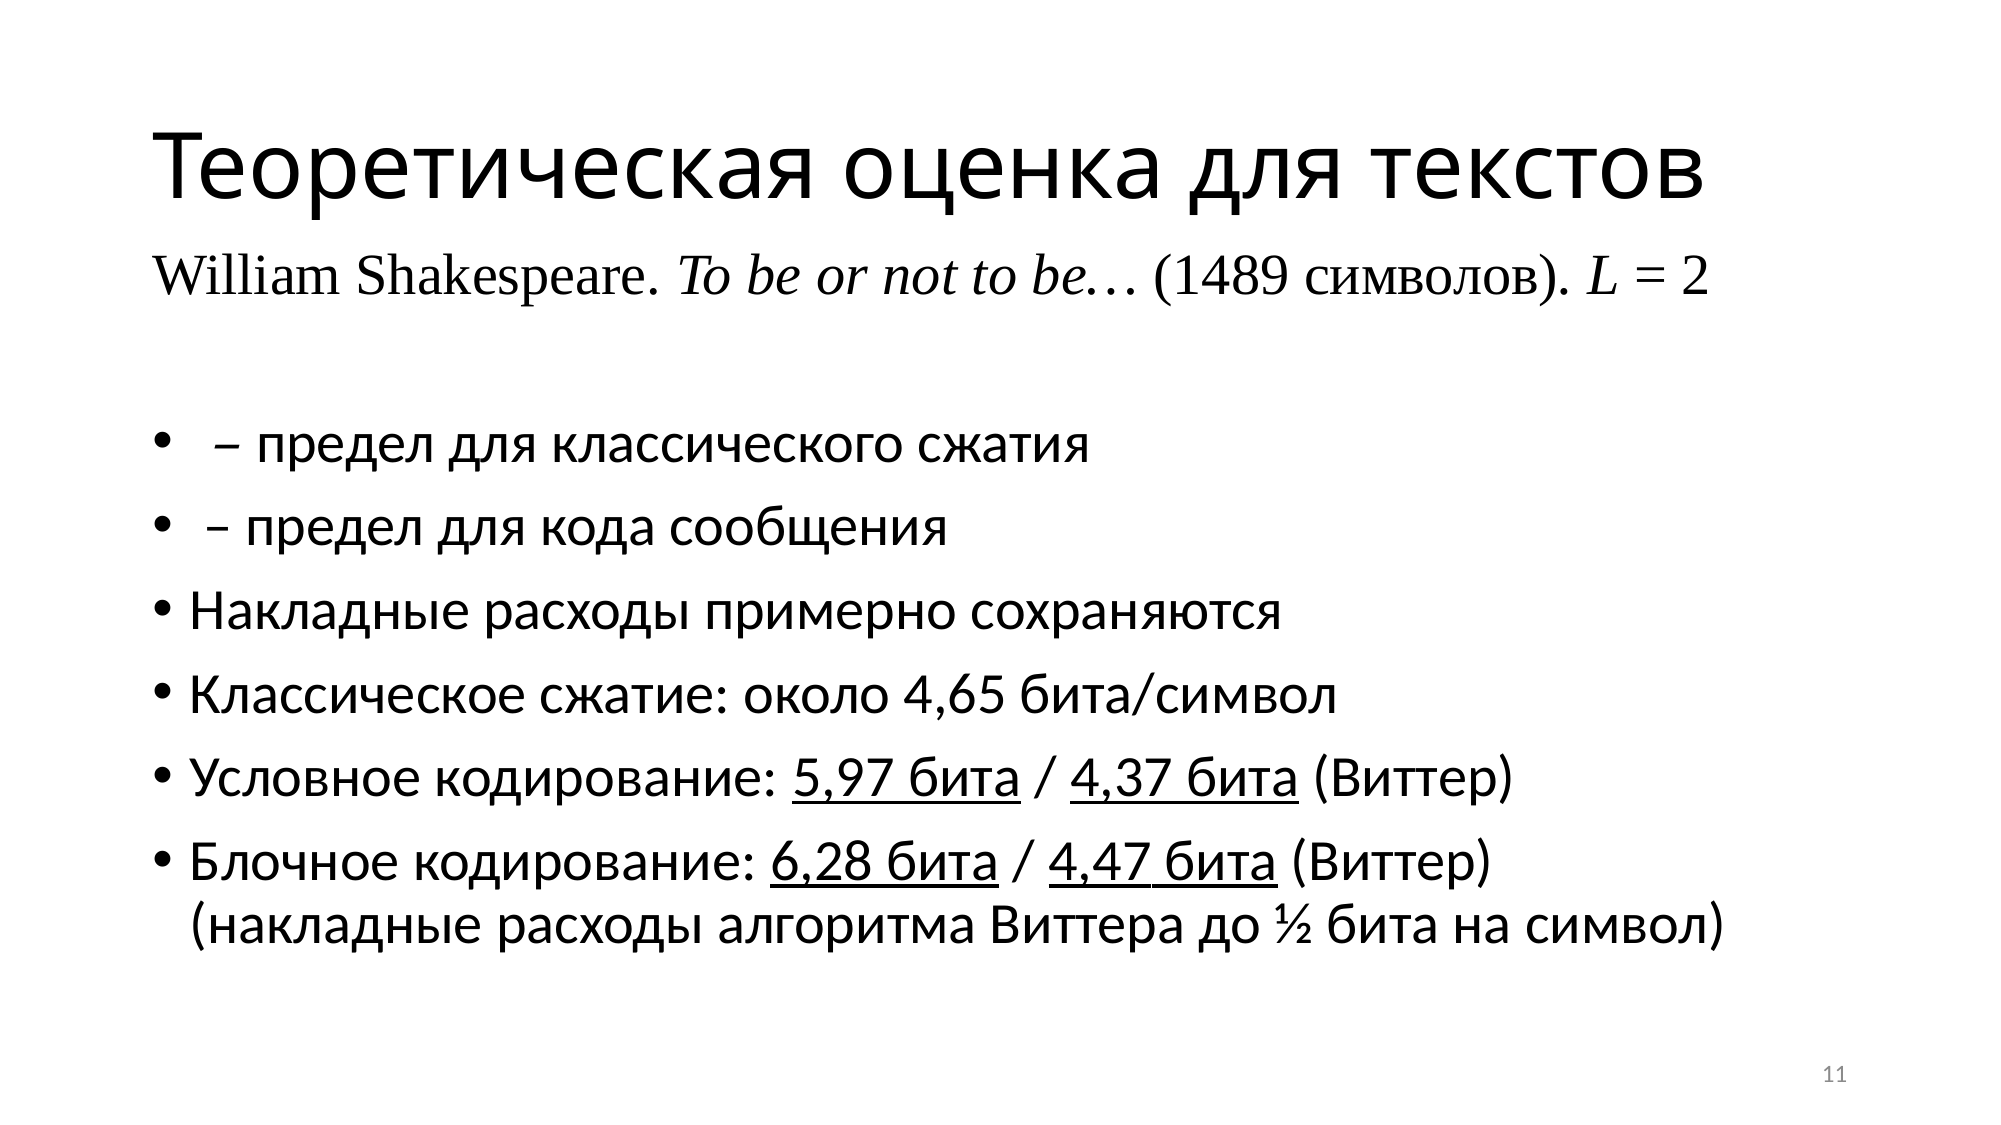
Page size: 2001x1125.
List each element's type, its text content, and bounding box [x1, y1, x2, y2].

slide_number 11 [1412, 1042, 1863, 1103]
title Теоретическая оценка для текстов [137, 59, 1863, 278]
